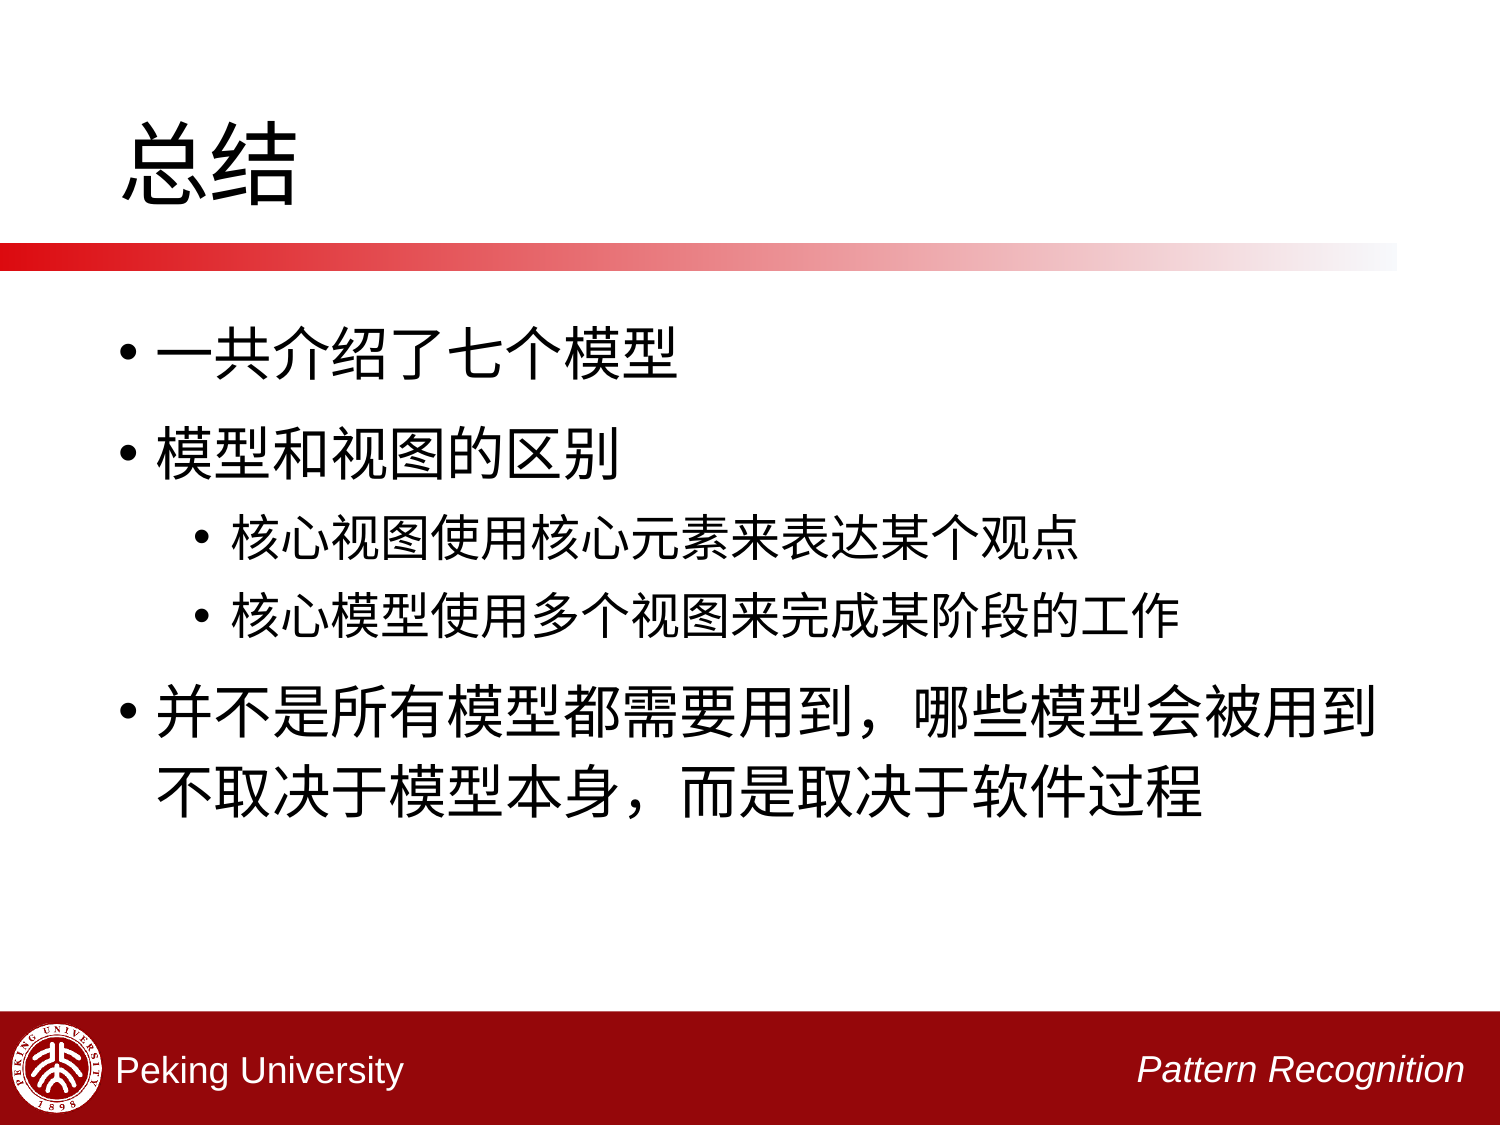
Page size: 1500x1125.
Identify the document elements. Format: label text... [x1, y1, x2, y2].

picture [10, 1022, 103, 1114]
title 总结 [103, 59, 1397, 278]
list 一共介绍了七个模型 模型和视图的区别 核心视图使用核心元素来表达某个观点 核心模型使用多个视图来完成某阶段的工作 并不是所有模型都需要用到，哪些模型会被用到不取决于模型本身，而是取决于软件过程 [103, 299, 1397, 1014]
